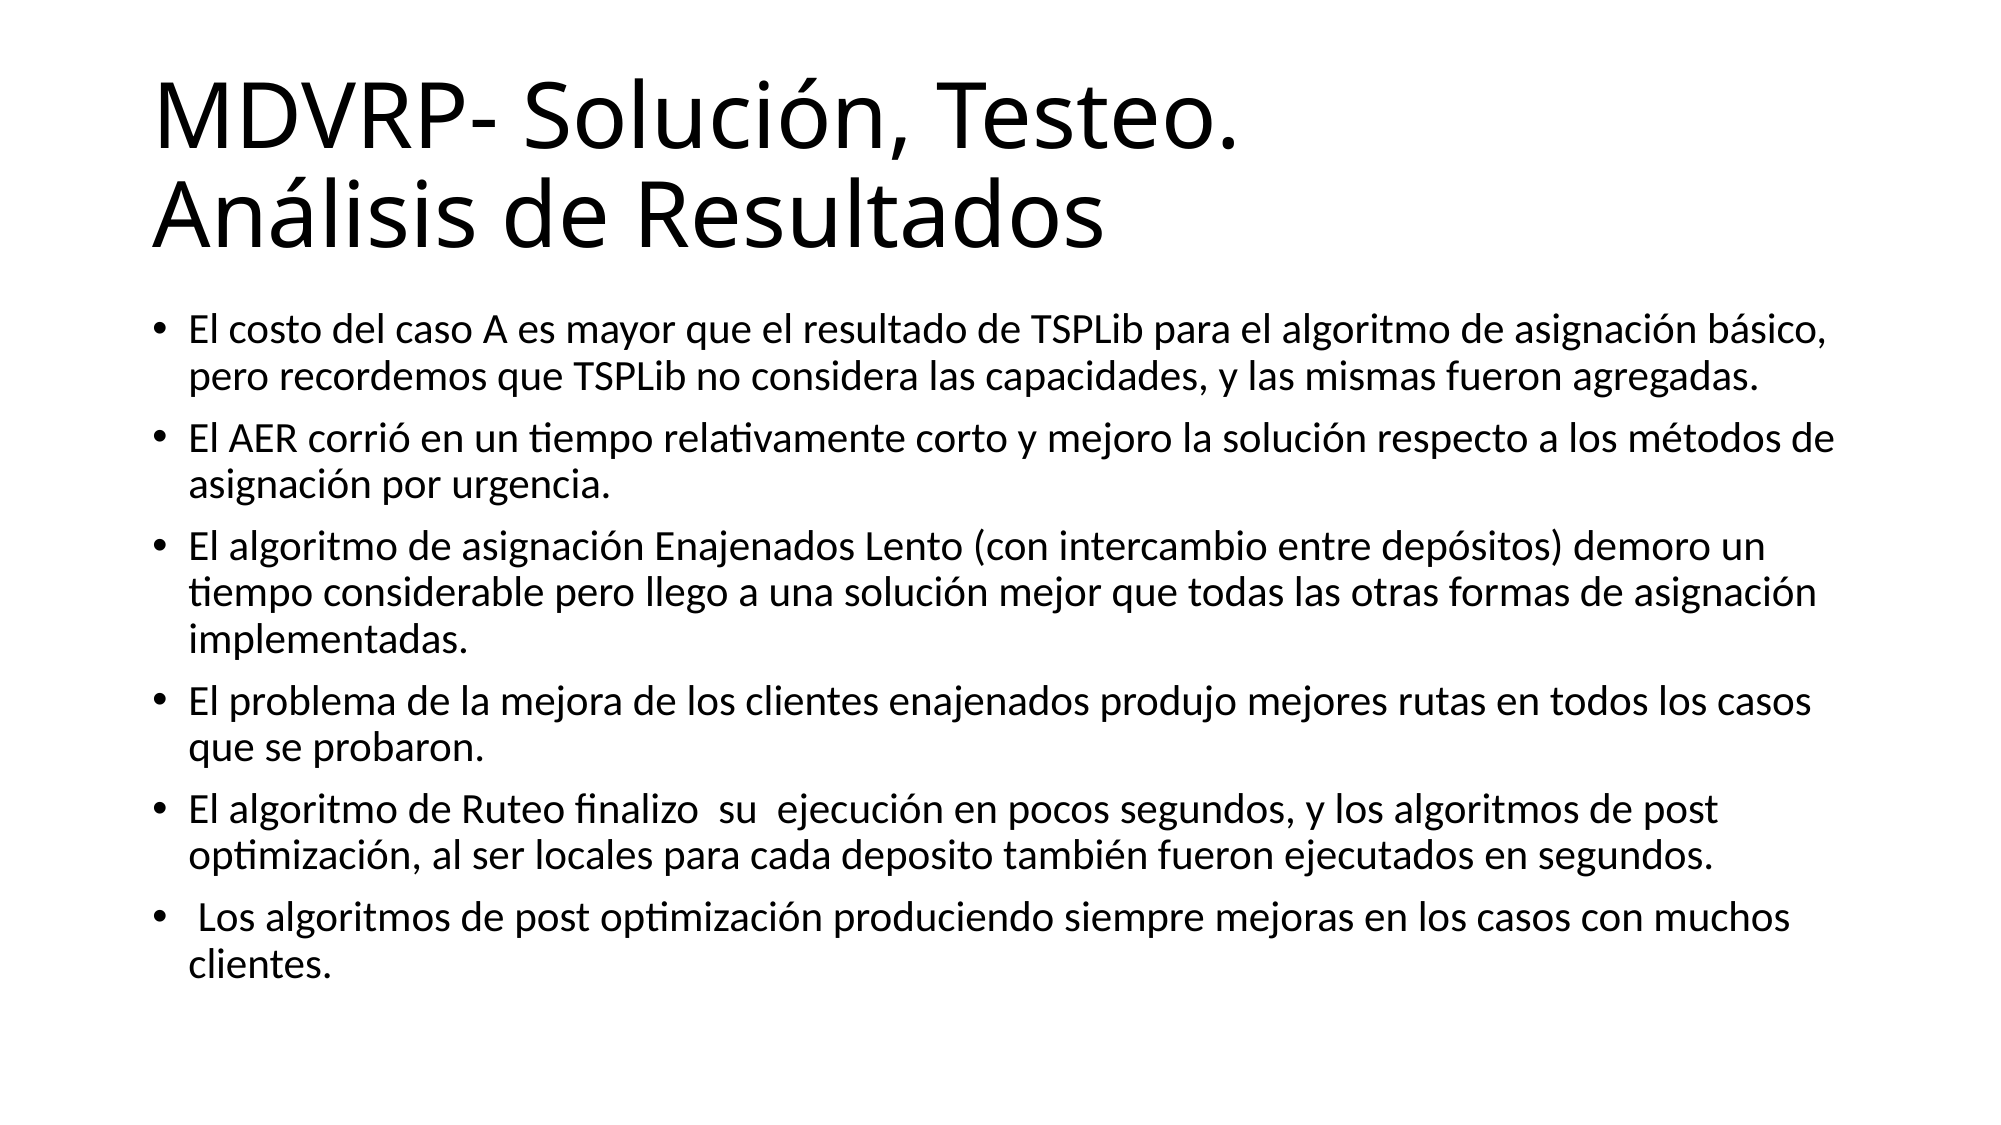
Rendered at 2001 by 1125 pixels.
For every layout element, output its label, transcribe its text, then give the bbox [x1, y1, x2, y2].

title MDVRP- Solución, Testeo. Análisis de Resultados [137, 59, 1863, 278]
list El costo del caso A es mayor que el resultado de TSPLib para el algoritmo de asignación básico, pero recordemos que TSPLib no considera las capacidades, y las mismas fueron agregadas. El AER corrió en un tiempo relativamente corto y mejoro la solución respecto a los métodos de asignación por urgencia. El algoritmo de asignación Enajenados Lento (con intercambio entre depósitos) demoro un tiempo considerable pero llego a una solución mejor que todas las otras formas de asignación implementadas. El problema de la mejora de los clientes enajenados produjo mejores rutas en todos los casos que se probaron. El algoritmo de Ruteo finalizo su ejecución en pocos segundos, y los algoritmos de post optimización, al ser locales para cada deposito también fueron ejecutados en segundos. Los algoritmos de post optimización produciendo siempre mejoras en los casos con muchos clientes. [137, 299, 1863, 1014]
